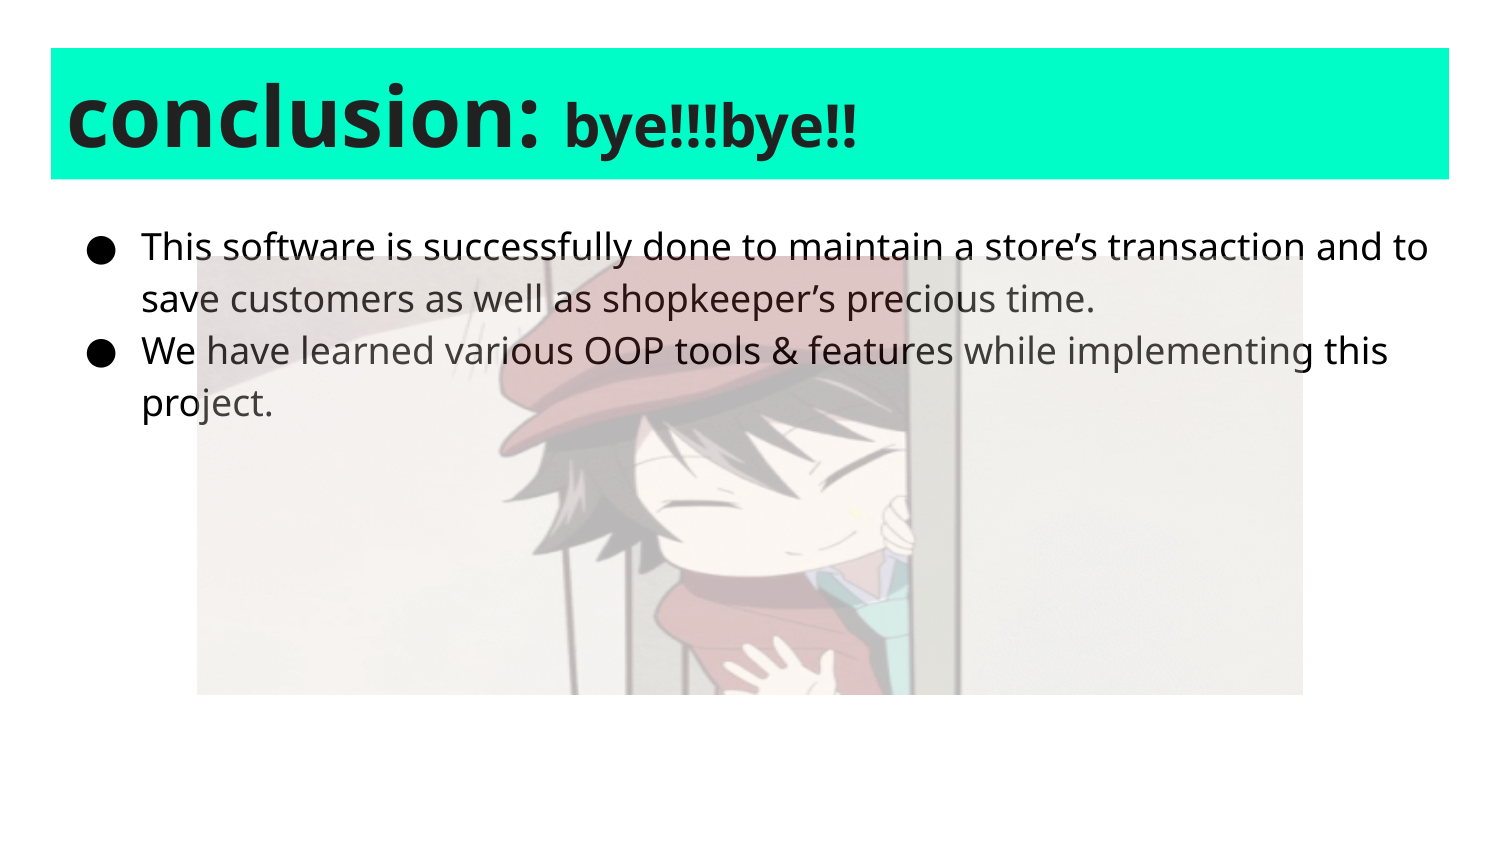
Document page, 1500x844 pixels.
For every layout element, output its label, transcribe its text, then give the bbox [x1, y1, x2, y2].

picture [197, 256, 1303, 695]
title conclusion: bye!!!bye!! [51, 48, 1449, 180]
list This software is successfully done to maintain a store’s transaction and to save customers as well as shopkeeper’s precious time. We have learned various OOP tools & features while implementing this project. [51, 201, 1449, 750]
